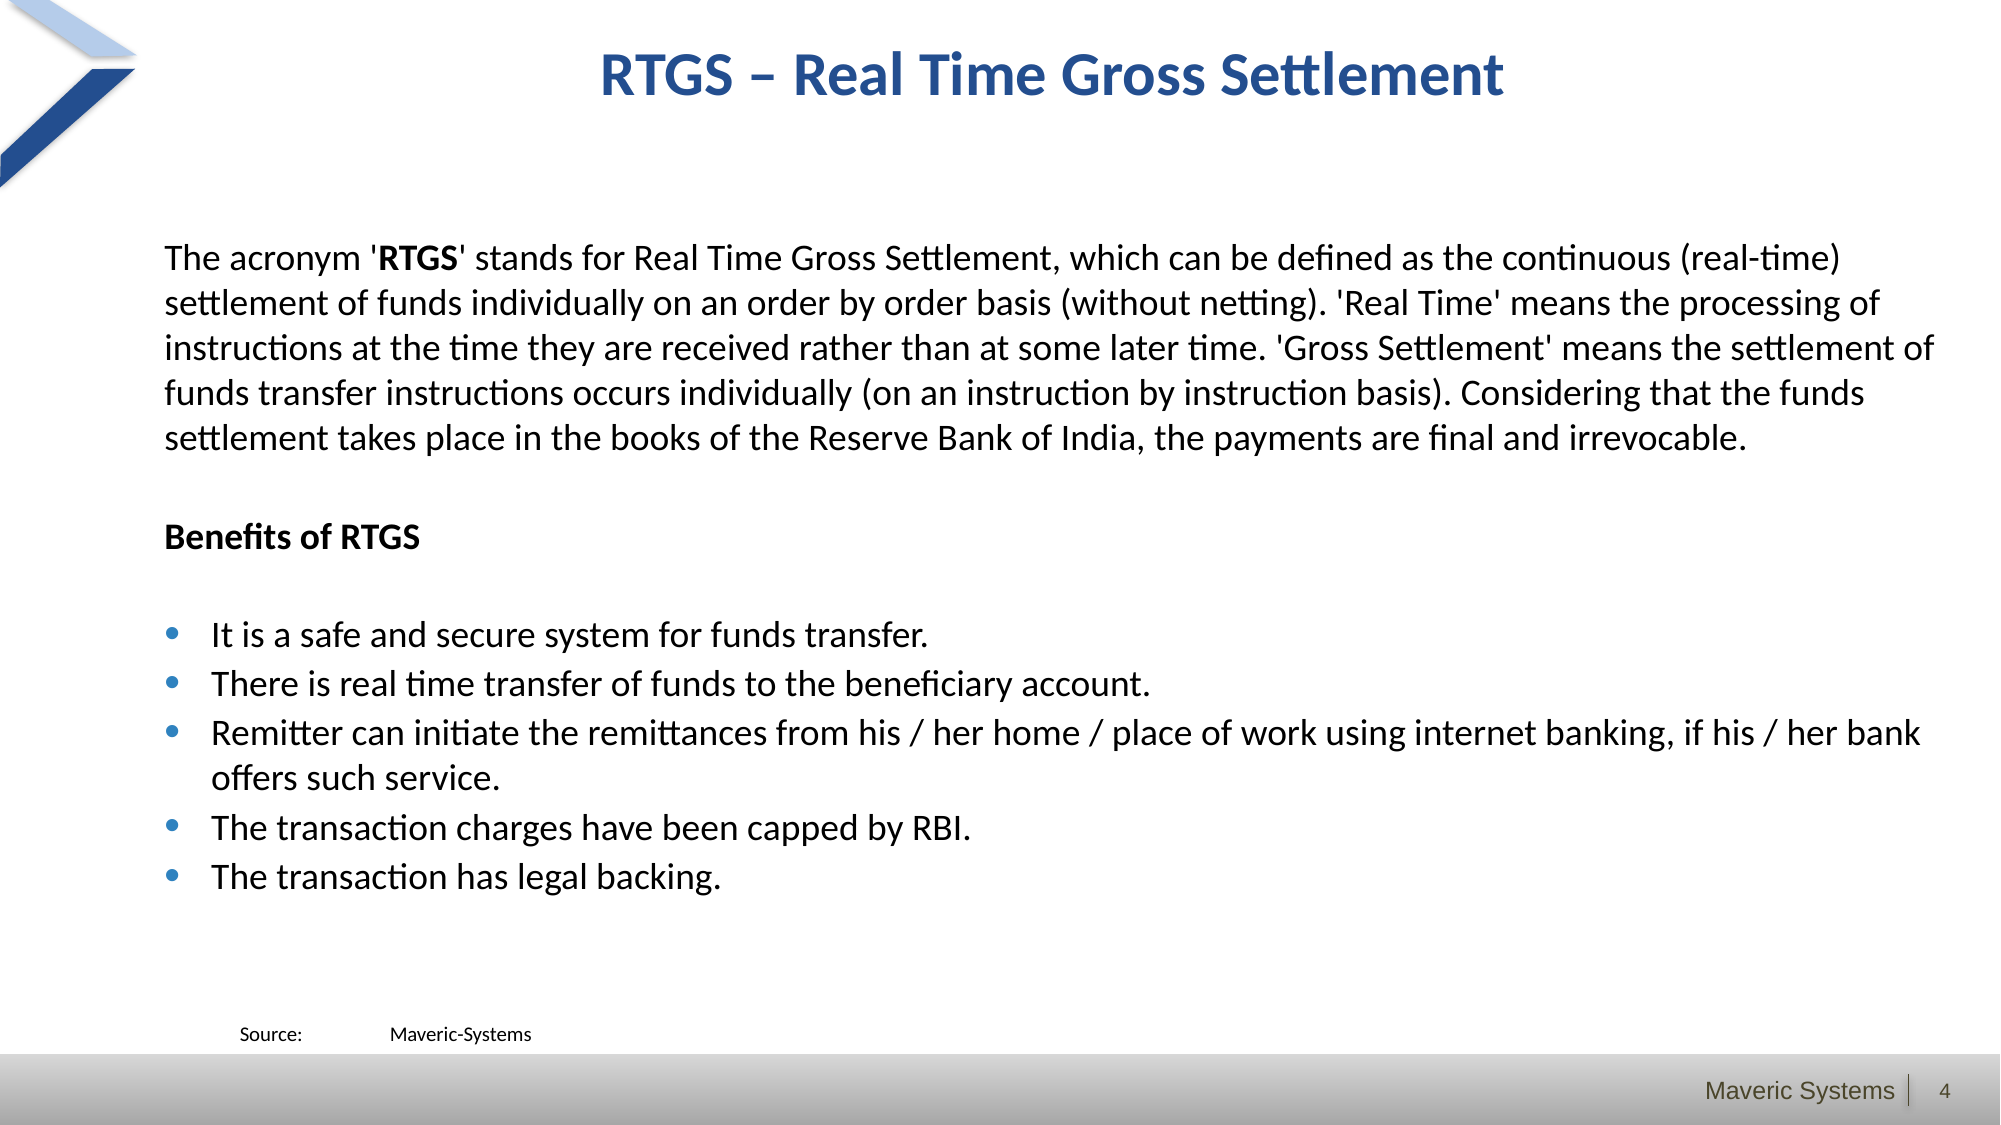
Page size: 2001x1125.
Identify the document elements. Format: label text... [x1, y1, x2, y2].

title RTGS – Real Time Gross Settlement [164, 32, 1957, 109]
list The acronym 'RTGS' stands for Real Time Gross Settlement, which can be defined as the continuous (real-time) settlement of funds individually on an order by order basis (without netting). 'Real Time' means the processing of instructions at the time they are received rather than at some later time. 'Gross Settlement' means the settlement of funds transfer instructions occurs individually (on an instruction by instruction basis). Considering that the funds settlement takes place in the books of the Reserve Bank of India, the payments are final and irrevocable. Benefits of RTGS It is a safe and secure system for funds transfer. There is real time transfer of funds to the beneficiary account. Remitter can initiate the remittances from his / her home / place of work using internet banking, if his / her bank offers such service. The transaction charges have been capped by RBI. The transaction has legal backing. [164, 184, 1957, 904]
text_box Source: Maveric-Systems [145, 1020, 1462, 1046]
